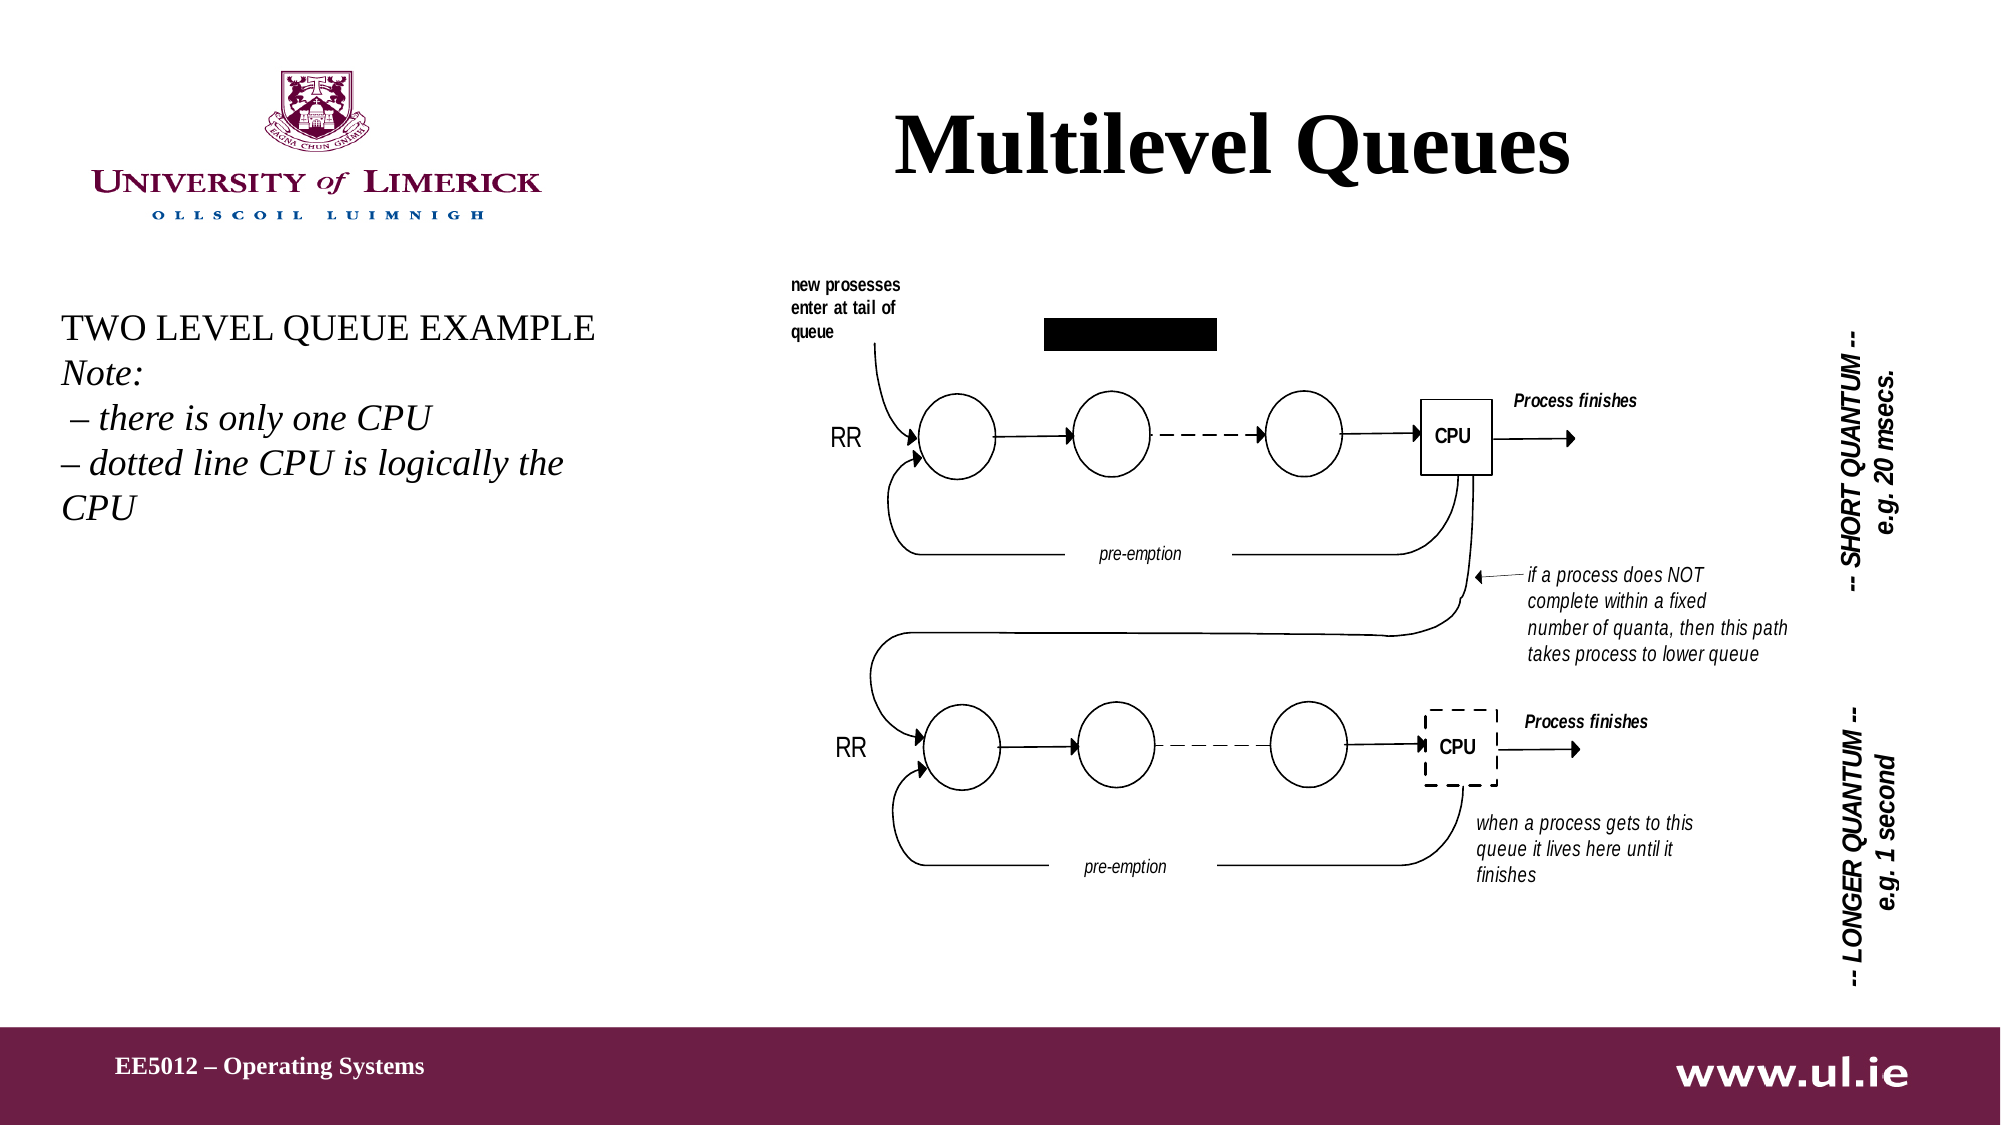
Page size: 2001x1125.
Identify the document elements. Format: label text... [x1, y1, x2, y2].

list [775, 243, 1899, 1010]
picture [0, 0, 2001, 1125]
slide_number EE5012 – Operating Systems [99, 1042, 456, 1102]
text_box TWO LEVEL QUEUE EXAMPLE Note: – there is only one CPU – dotted line CPU is logically the CPU [46, 295, 649, 536]
title Multilevel Queues [567, 45, 1899, 232]
